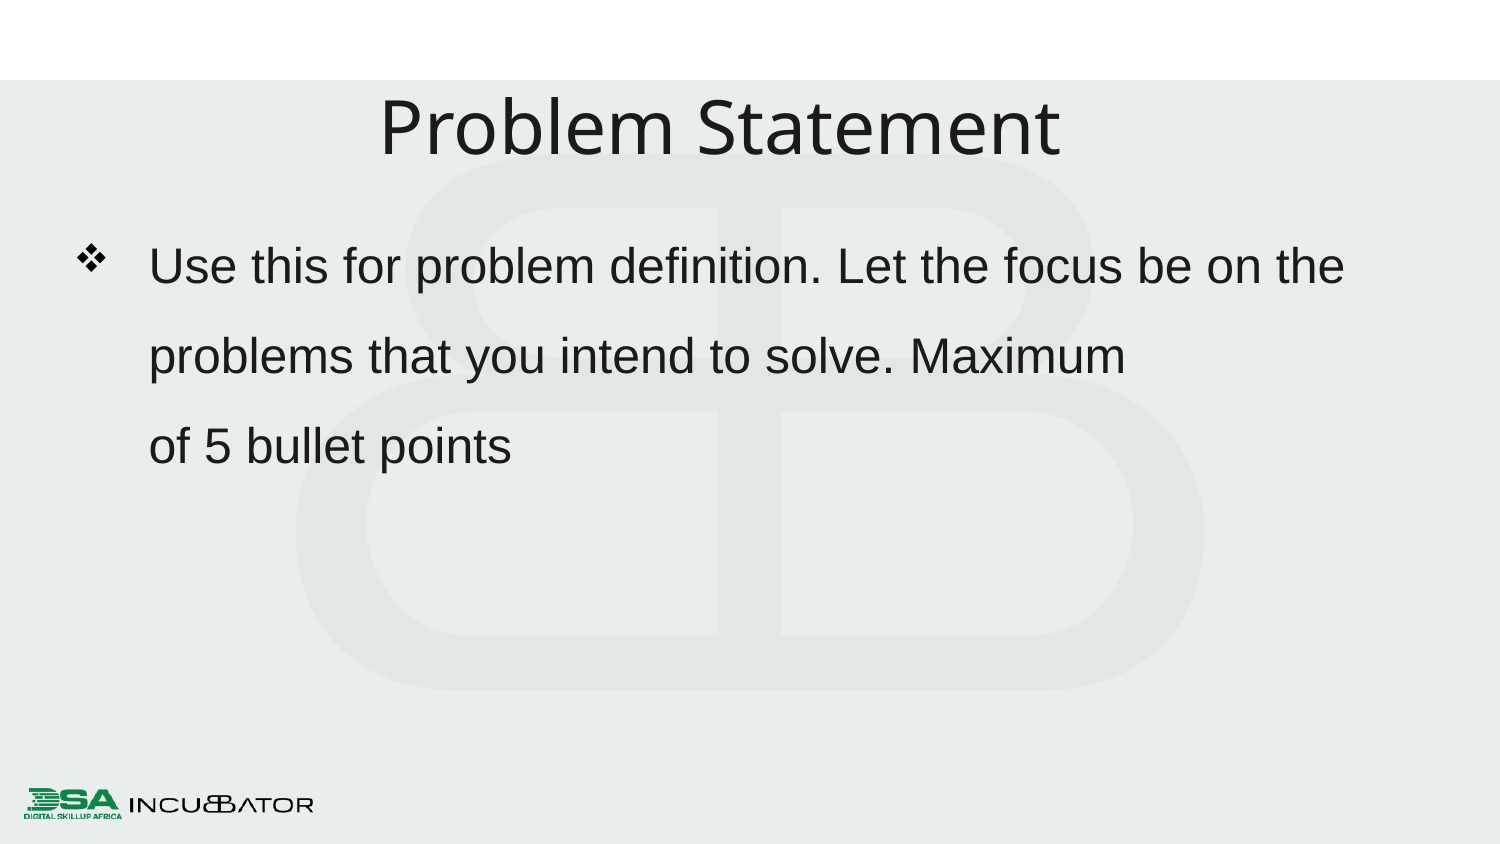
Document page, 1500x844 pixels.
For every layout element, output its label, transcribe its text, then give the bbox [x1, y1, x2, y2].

text_box Problem Statement [128, 64, 1312, 168]
picture [24, 788, 313, 819]
text_box Use this for problem definition. Let the focus be on the problems that you intend to solve. Maximum of 5 bullet points [58, 195, 1464, 481]
